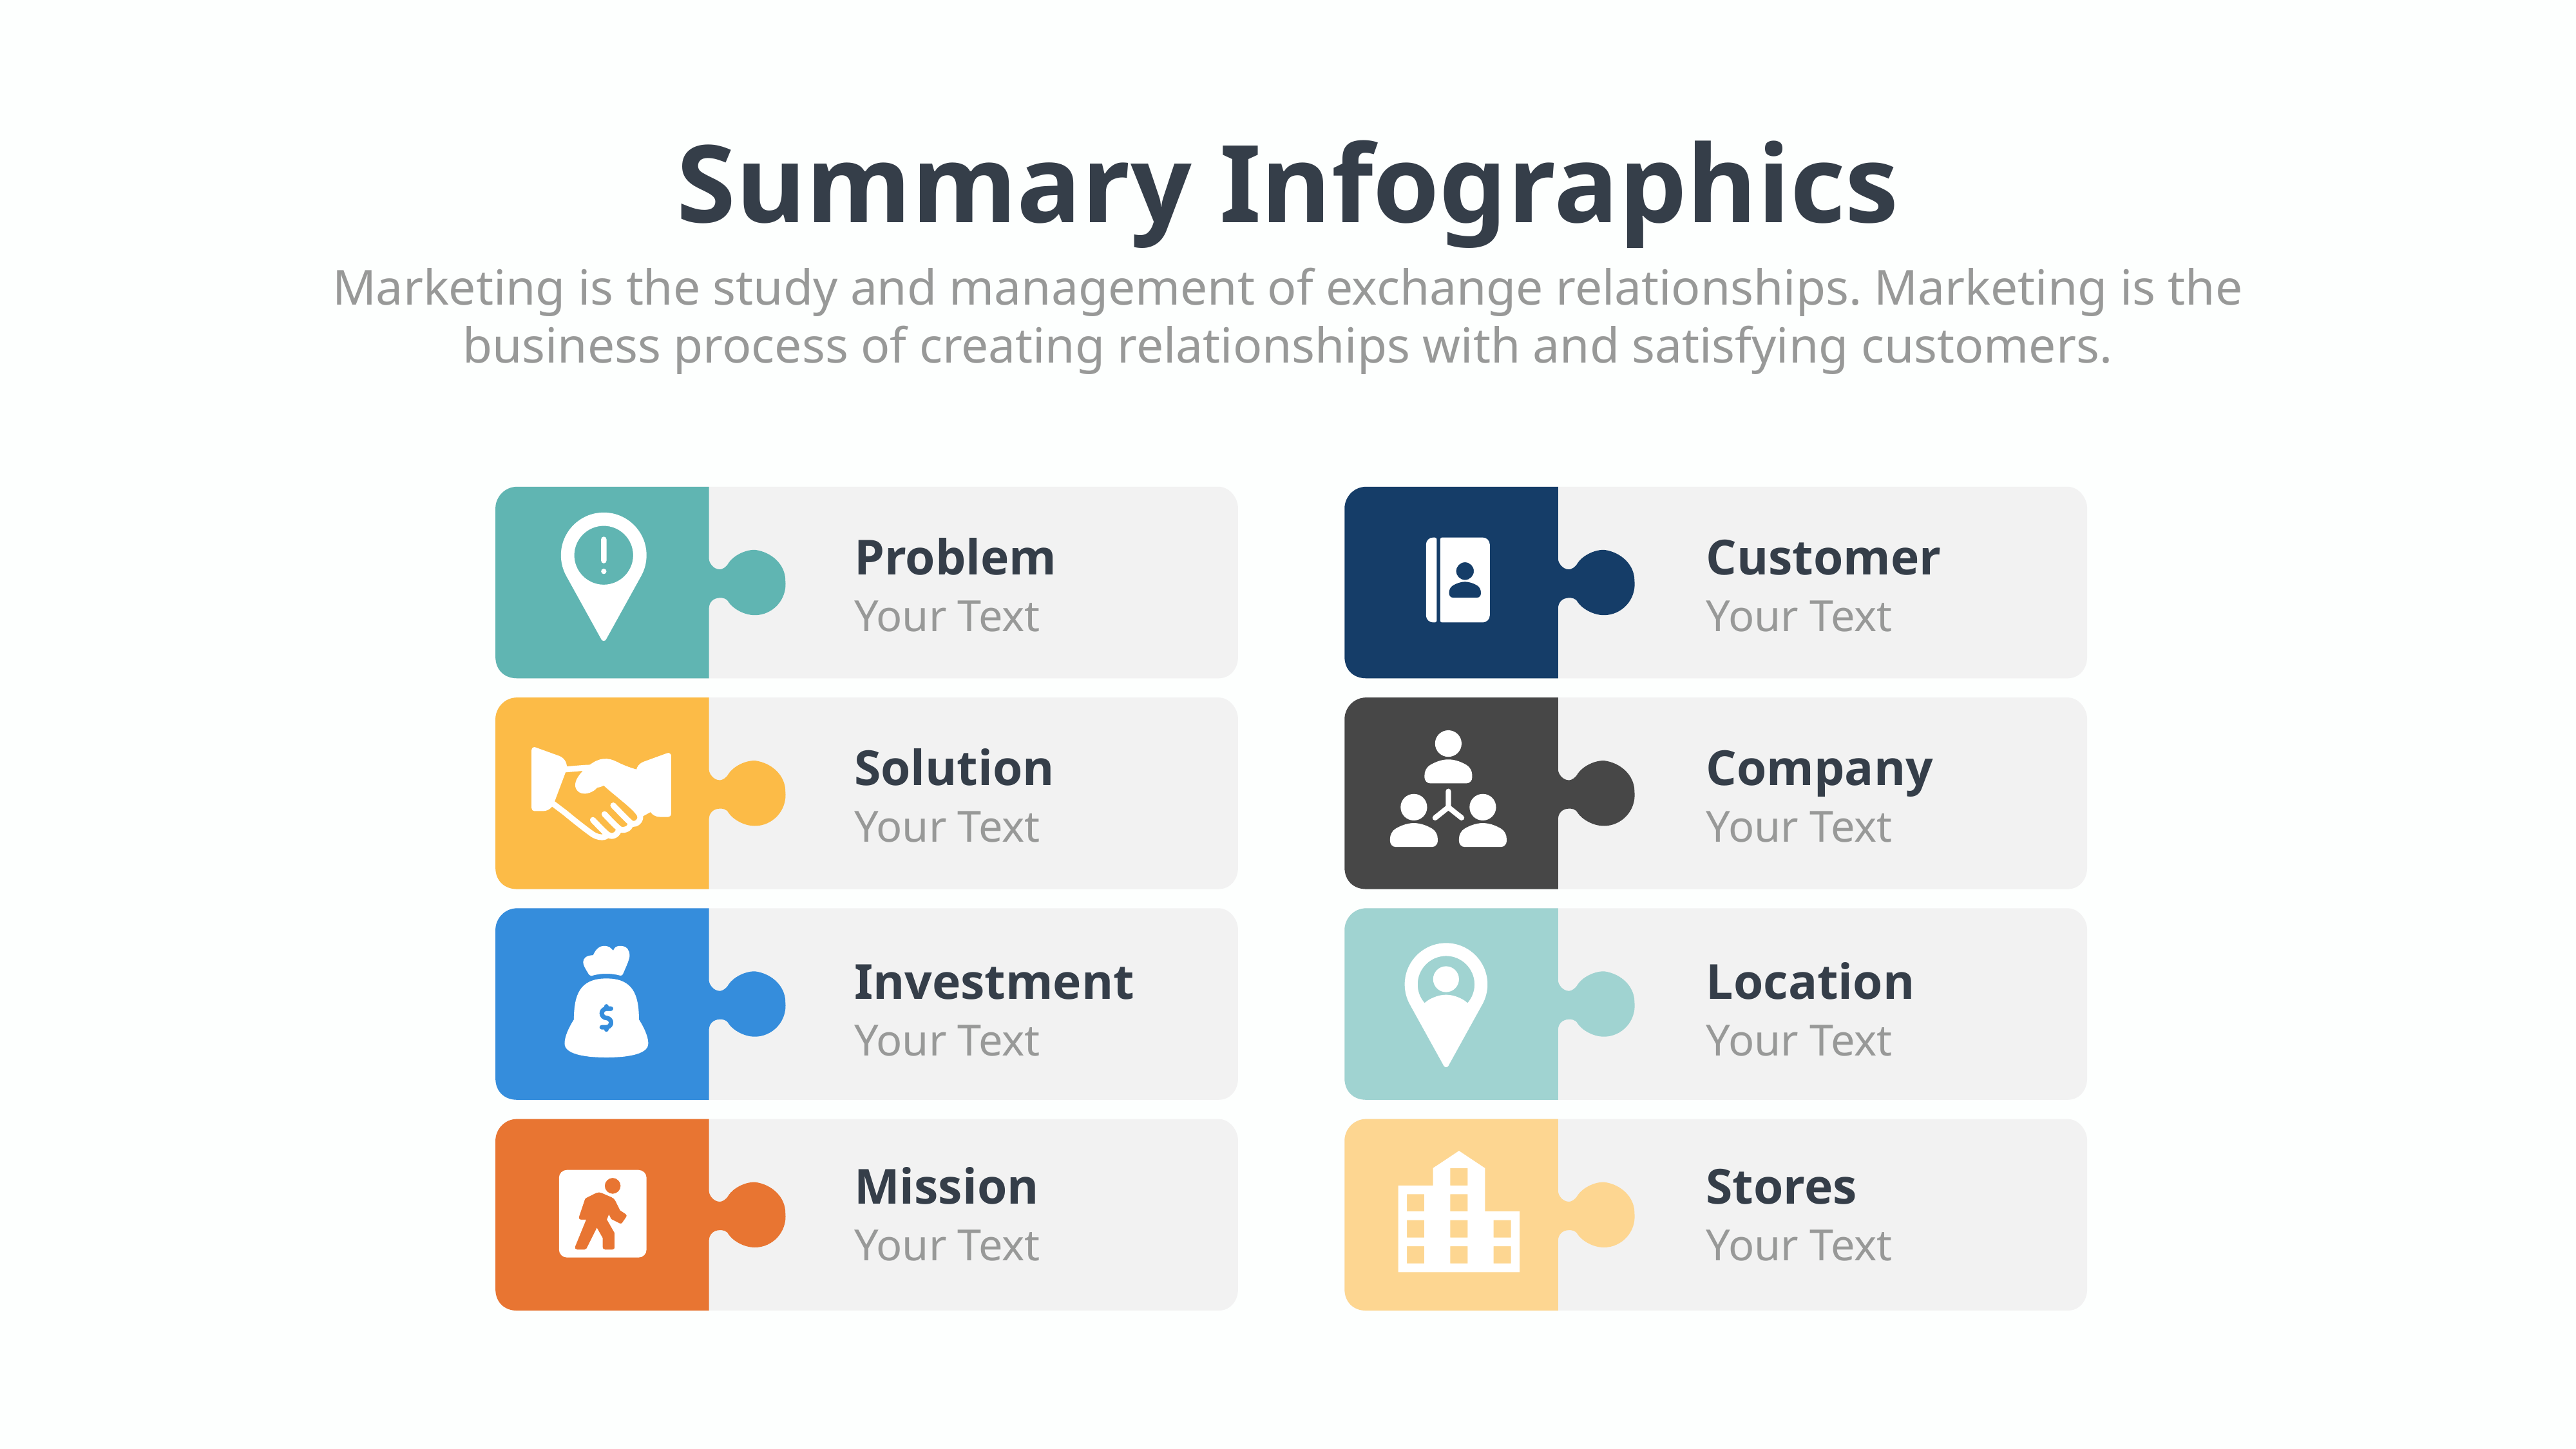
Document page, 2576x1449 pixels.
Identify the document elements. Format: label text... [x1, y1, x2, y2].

text_box Your Text [844, 1218, 1232, 1274]
text_box Your Text [844, 1014, 1232, 1070]
text_box Investment [844, 945, 1232, 1014]
text_box [1558, 486, 2088, 679]
text_box [1404, 943, 1488, 1068]
text_box [531, 747, 671, 840]
text_box [1398, 1151, 1520, 1273]
text_box [495, 697, 786, 889]
text_box Your Text [1697, 1218, 2085, 1274]
text_box [1558, 1119, 2088, 1311]
text_box Mission [844, 1151, 1232, 1218]
text_box Customer [1697, 521, 2085, 589]
text_box [1435, 730, 1462, 757]
text_box [709, 486, 1238, 679]
text_box Your Text [844, 589, 1232, 645]
text_box Your Text [1697, 800, 2085, 856]
text_box [1400, 793, 1427, 820]
text_box [1389, 823, 1438, 848]
text_box [709, 908, 1238, 1100]
text_box [1344, 908, 1635, 1100]
text_box [495, 1119, 786, 1311]
text_box Your Text [1697, 589, 2085, 645]
text_box Your Text [844, 800, 1232, 856]
text_box [601, 569, 607, 574]
text_box [558, 1170, 647, 1258]
text_box [495, 486, 786, 679]
text_box Stores [1697, 1151, 2085, 1218]
text_box [709, 1119, 1238, 1311]
text_box Company [1697, 732, 2085, 800]
text_box [1424, 759, 1473, 784]
text_box Location [1697, 945, 2085, 1014]
text_box [1440, 537, 1490, 623]
text_box [1558, 908, 2088, 1100]
text_box [1432, 788, 1465, 821]
text_box [1558, 697, 2088, 889]
text_box [495, 908, 786, 1100]
text_box [1426, 537, 1437, 623]
text_box [1344, 486, 1635, 679]
text_box [583, 945, 630, 976]
text_box [1433, 966, 1459, 992]
text_box [1469, 793, 1496, 820]
text_box [1344, 697, 1635, 889]
text_box [709, 697, 1238, 889]
text_box [1458, 823, 1507, 848]
text_box [564, 978, 649, 1058]
text_box Summary Infographics [667, 110, 1909, 249]
text_box [1344, 1119, 1635, 1311]
text_box Your Text [1697, 1014, 2085, 1070]
text_box [560, 512, 647, 641]
text_box Problem [844, 521, 1232, 589]
text_box Marketing is the study and management of exchange relationships. Marketing is the business process of creating relationships with and satisfying customers. [281, 251, 2295, 377]
text_box [601, 536, 607, 564]
text_box Solution [844, 732, 1232, 800]
